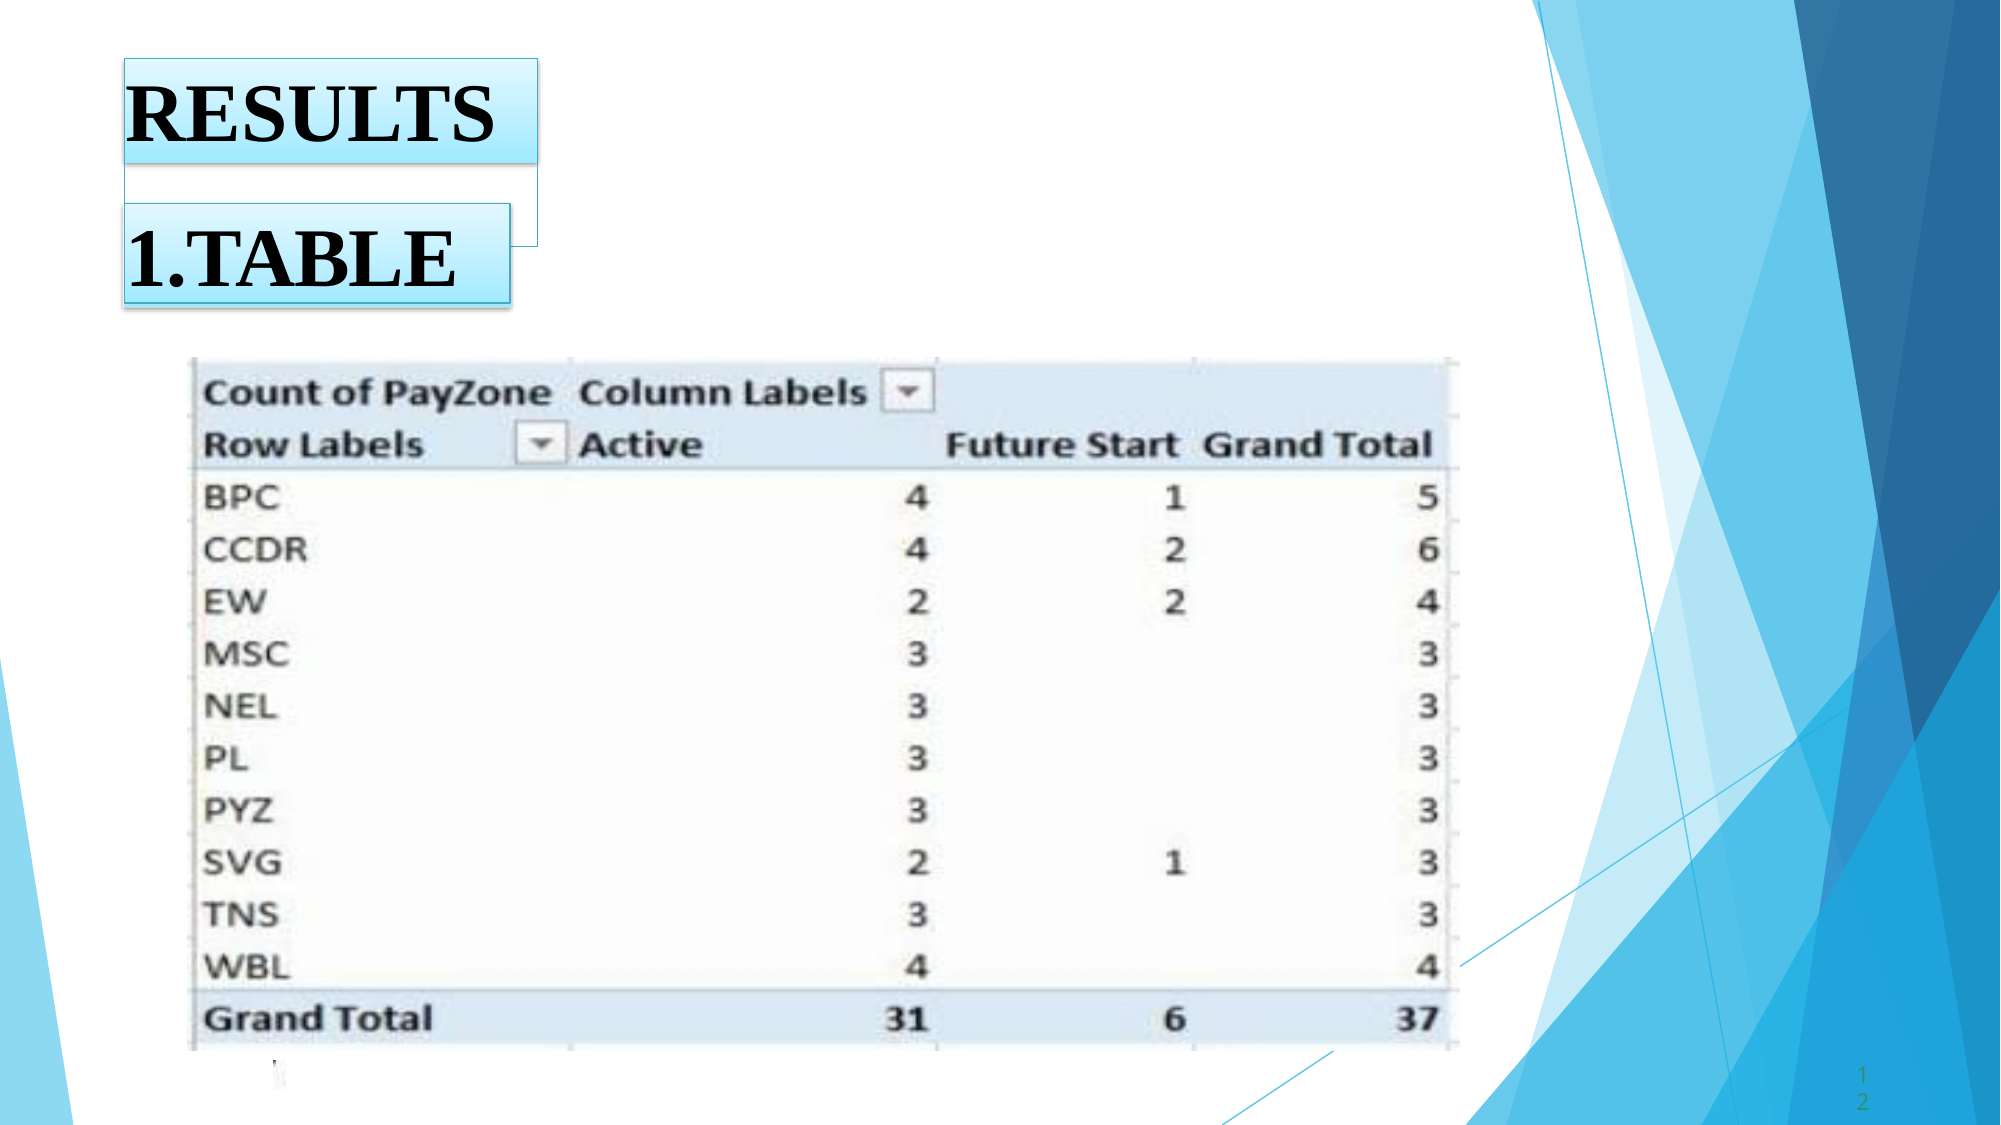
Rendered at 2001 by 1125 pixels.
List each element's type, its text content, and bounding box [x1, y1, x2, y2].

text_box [68, 31, 563, 222]
text_box 12 [1854, 1058, 1883, 1116]
title RESULTS [526, 230, 538, 247]
picture [187, 357, 1460, 1051]
picture [273, 1060, 287, 1091]
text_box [68, 176, 522, 366]
